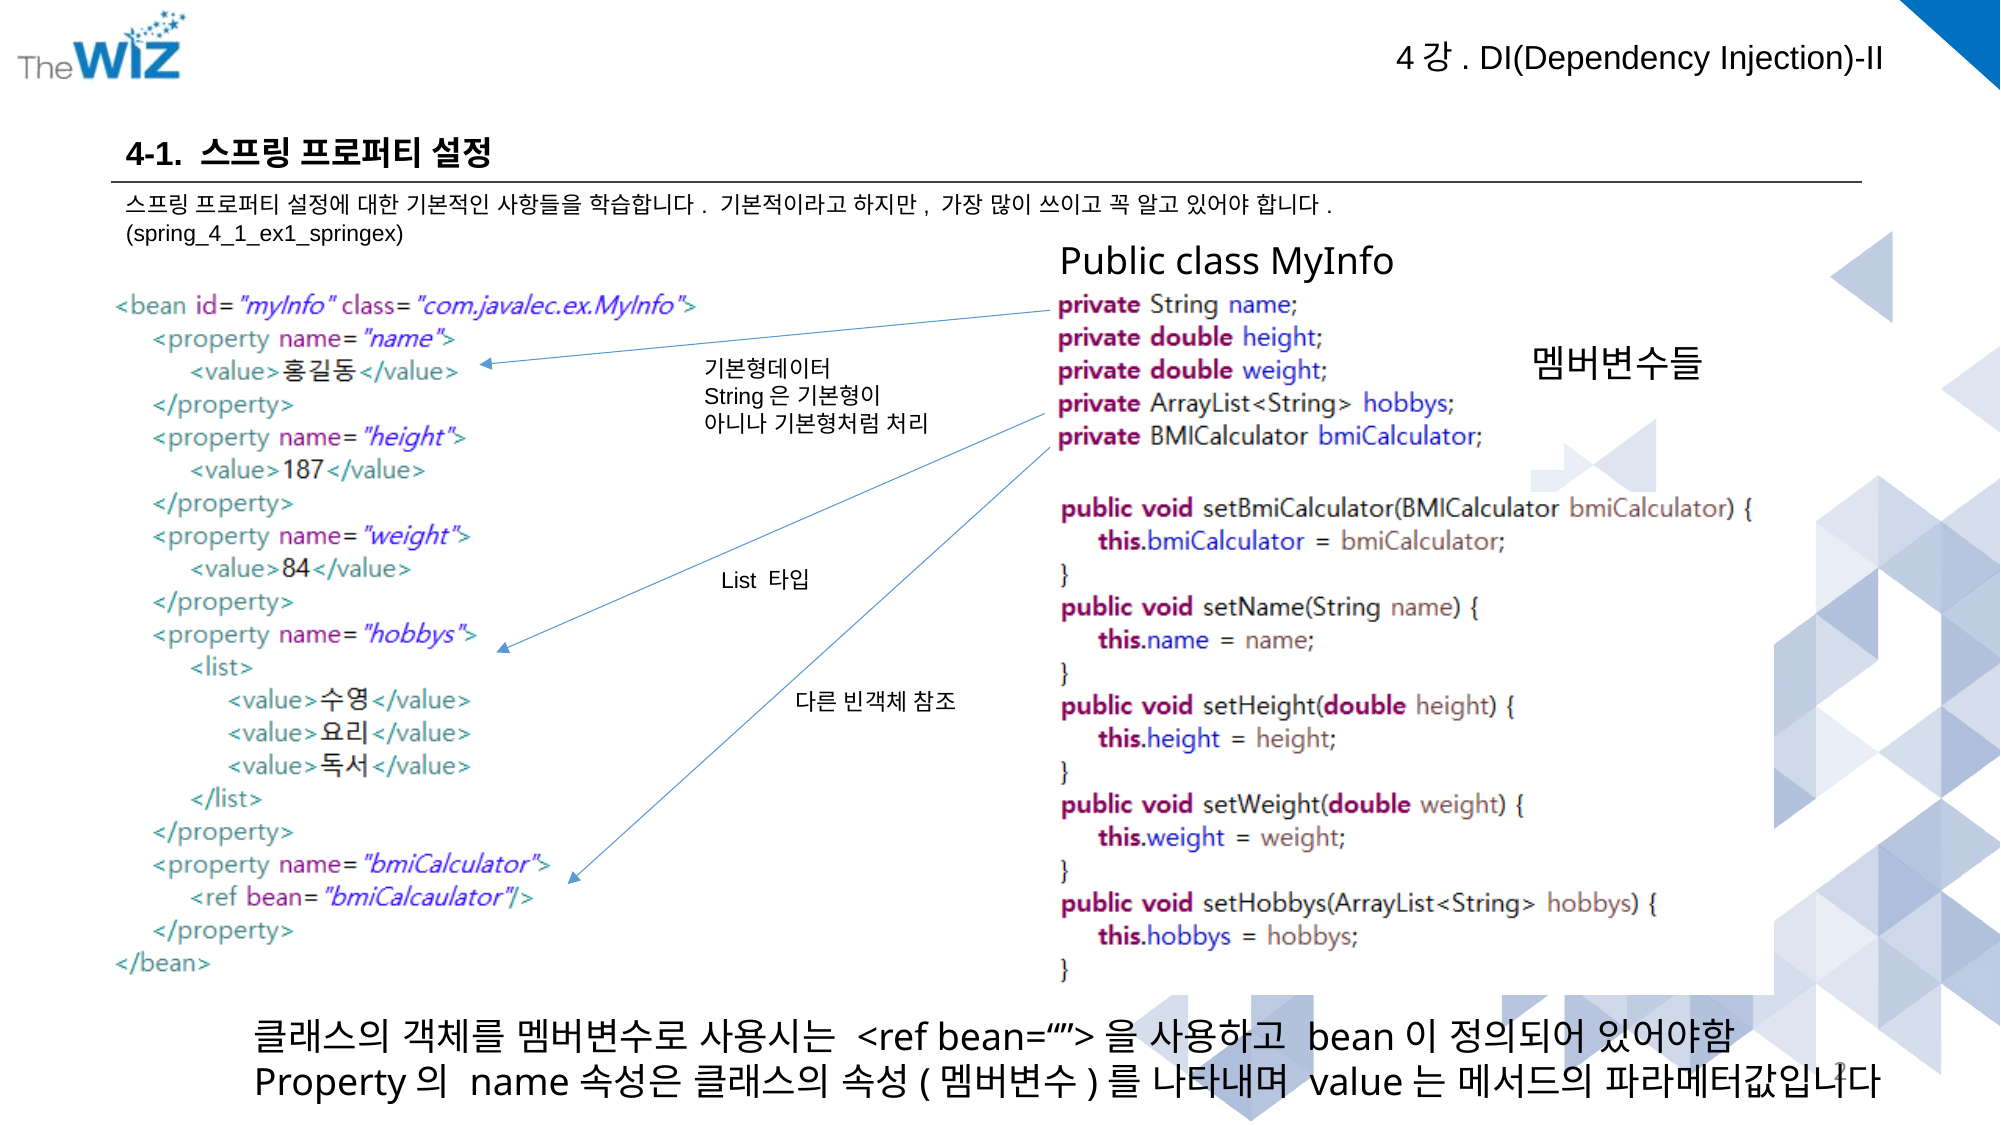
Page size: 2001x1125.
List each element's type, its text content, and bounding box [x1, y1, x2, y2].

text_box 4-1. 스프링 프로퍼티 설정 [111, 124, 1863, 180]
text_box 클래스의 객체를 멤버변수로 사용시는 <ref bean=“”>을 사용하고 bean이 정의되어 있어야함 Property의 name속성은 클래스의 속성(멤버변수)를 나타내며 value는 메서드의 파라메터값입니다 [239, 1005, 1898, 1110]
text_box 스프링 프로퍼티 설정에 대한 기본적인 사항들을 학습합니다. 기본적이라고 하지만, 가장 많이 쓰이고 꼭 알고 있어야 합니다. (spring_4_1_ex1_springex) [111, 183, 1863, 253]
picture [0, 0, 215, 90]
text_box Public class MyInfo [1044, 229, 1454, 272]
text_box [91, 272, 1774, 995]
